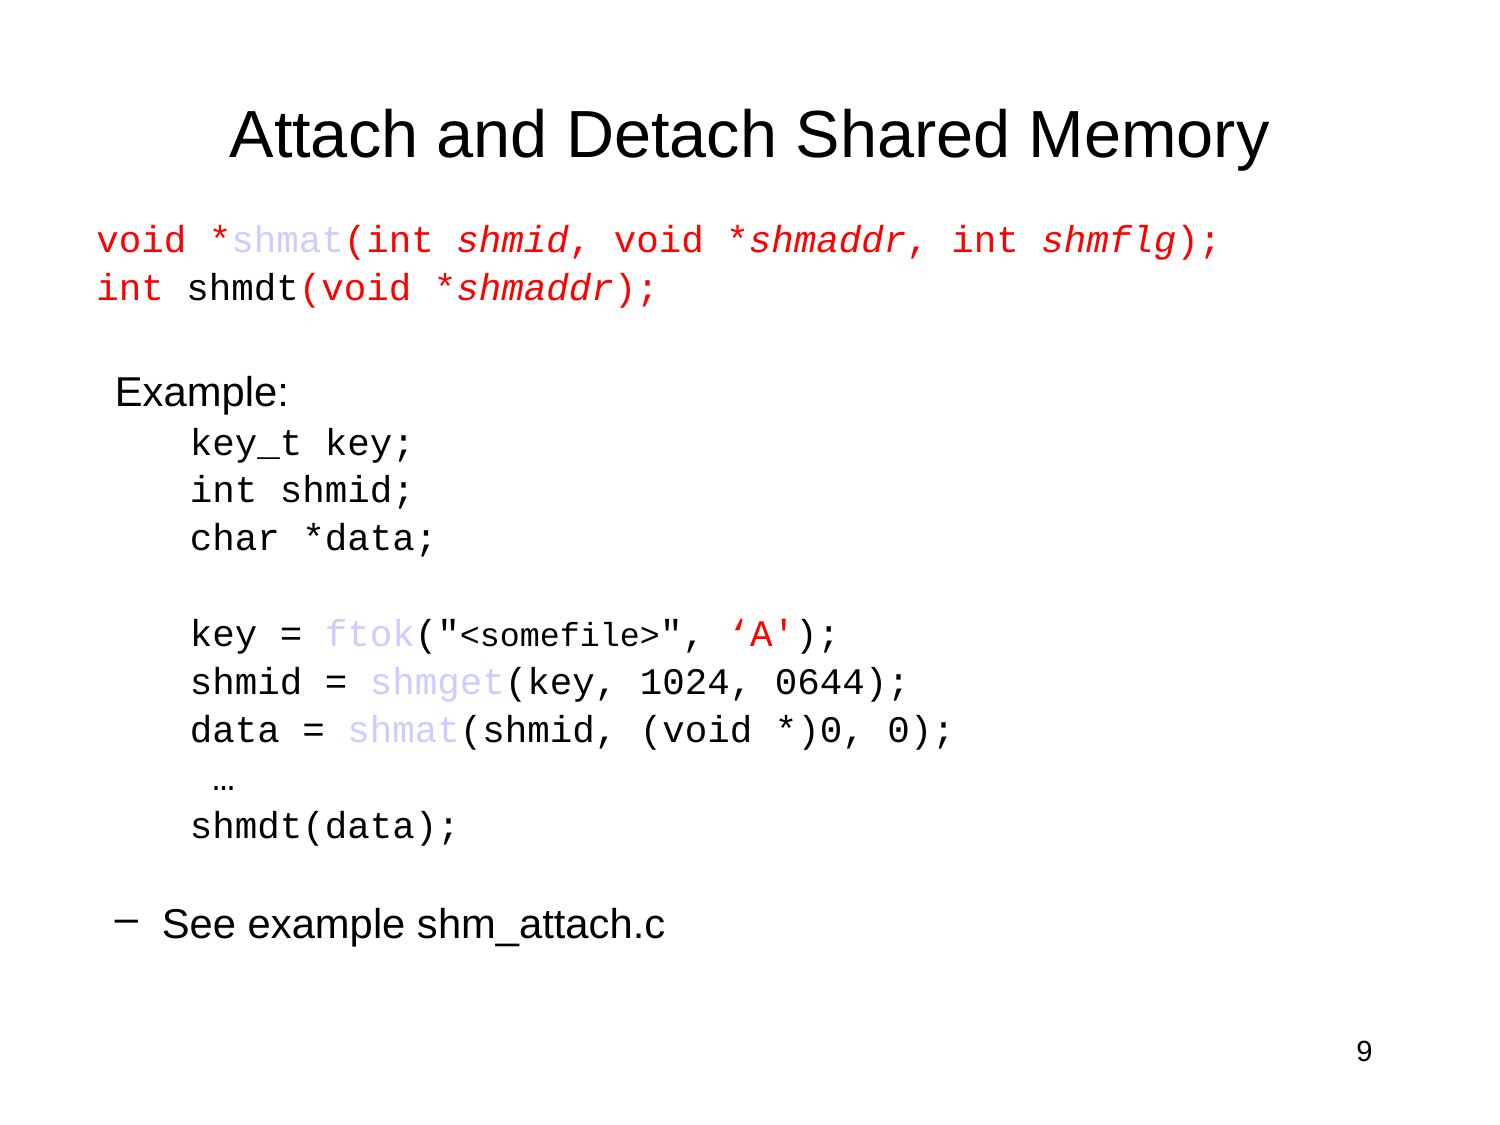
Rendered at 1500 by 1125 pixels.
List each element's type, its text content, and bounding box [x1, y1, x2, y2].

title Attach and Detach Shared Memory [112, 37, 1388, 212]
slide_number 9 [1074, 1024, 1388, 1101]
list void *shmat(int shmid, void *shmaddr, int shmflg); int shmdt(void *shmaddr); Example: key_t key; int shmid; char *data; key = ftok("<somefile>", ‘A'); shmid = shmget(key, 1024, 0644); data = shmat(shmid, (void *)0, 0); … shmdt(data); See example shm_attach.c [24, 212, 1463, 1000]
